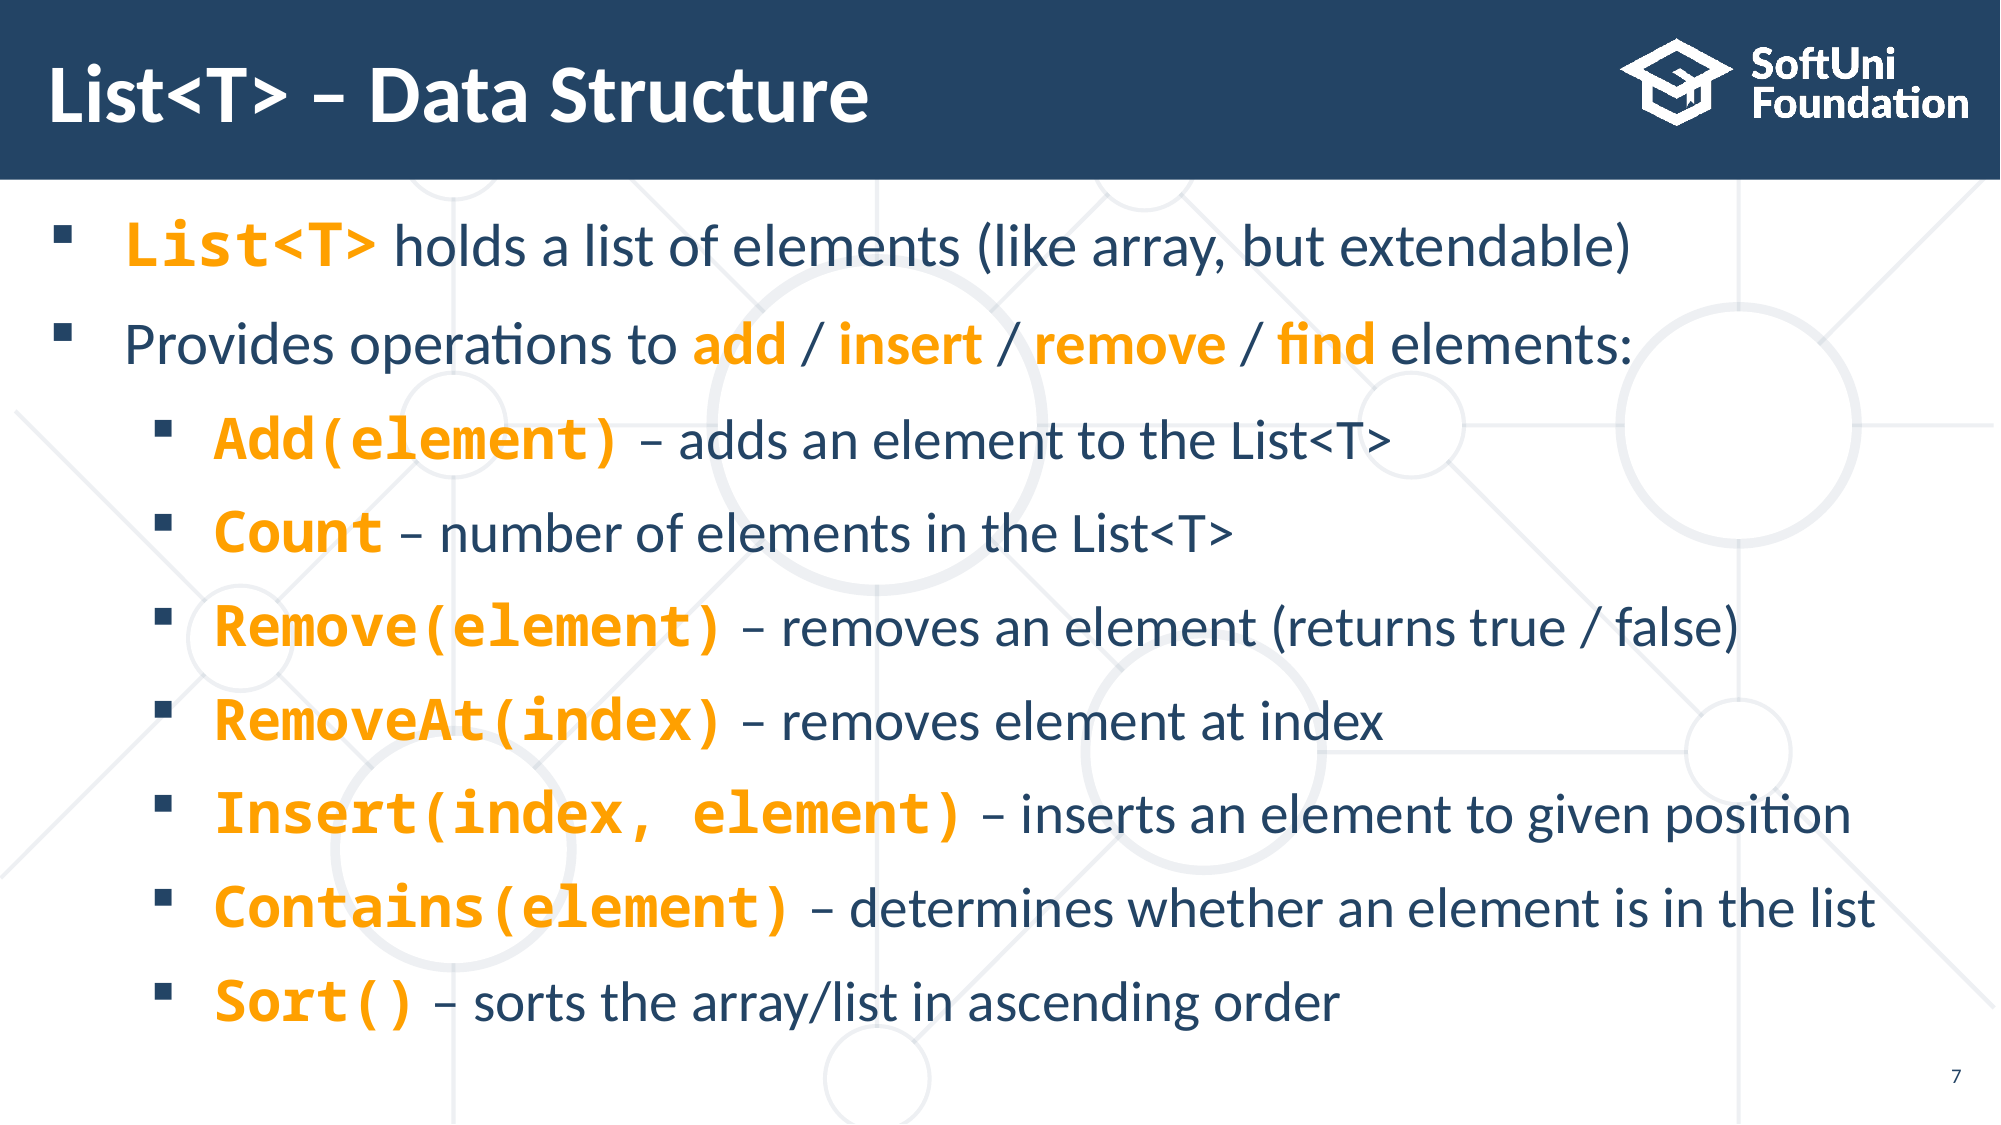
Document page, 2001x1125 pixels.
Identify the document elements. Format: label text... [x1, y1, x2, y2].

picture [1619, 38, 1968, 126]
title List<T> – Data Structure [31, 16, 1591, 162]
slide_number 7 [1897, 1049, 1968, 1101]
list List<T> holds a list of elements (like array, but extendable) Provides operations to add / insert / remove / find elements: Add(element) – adds an element to the List<T> Count – number of elements in the List<T> Remove(element) – removes an element (returns true / false) RemoveAt(index) – removes element at index Insert(index, element) – inserts an element to given position Contains(element) – determines whether an element is in the list Sort() – sorts the array/list in ascending order [31, 196, 1970, 1050]
